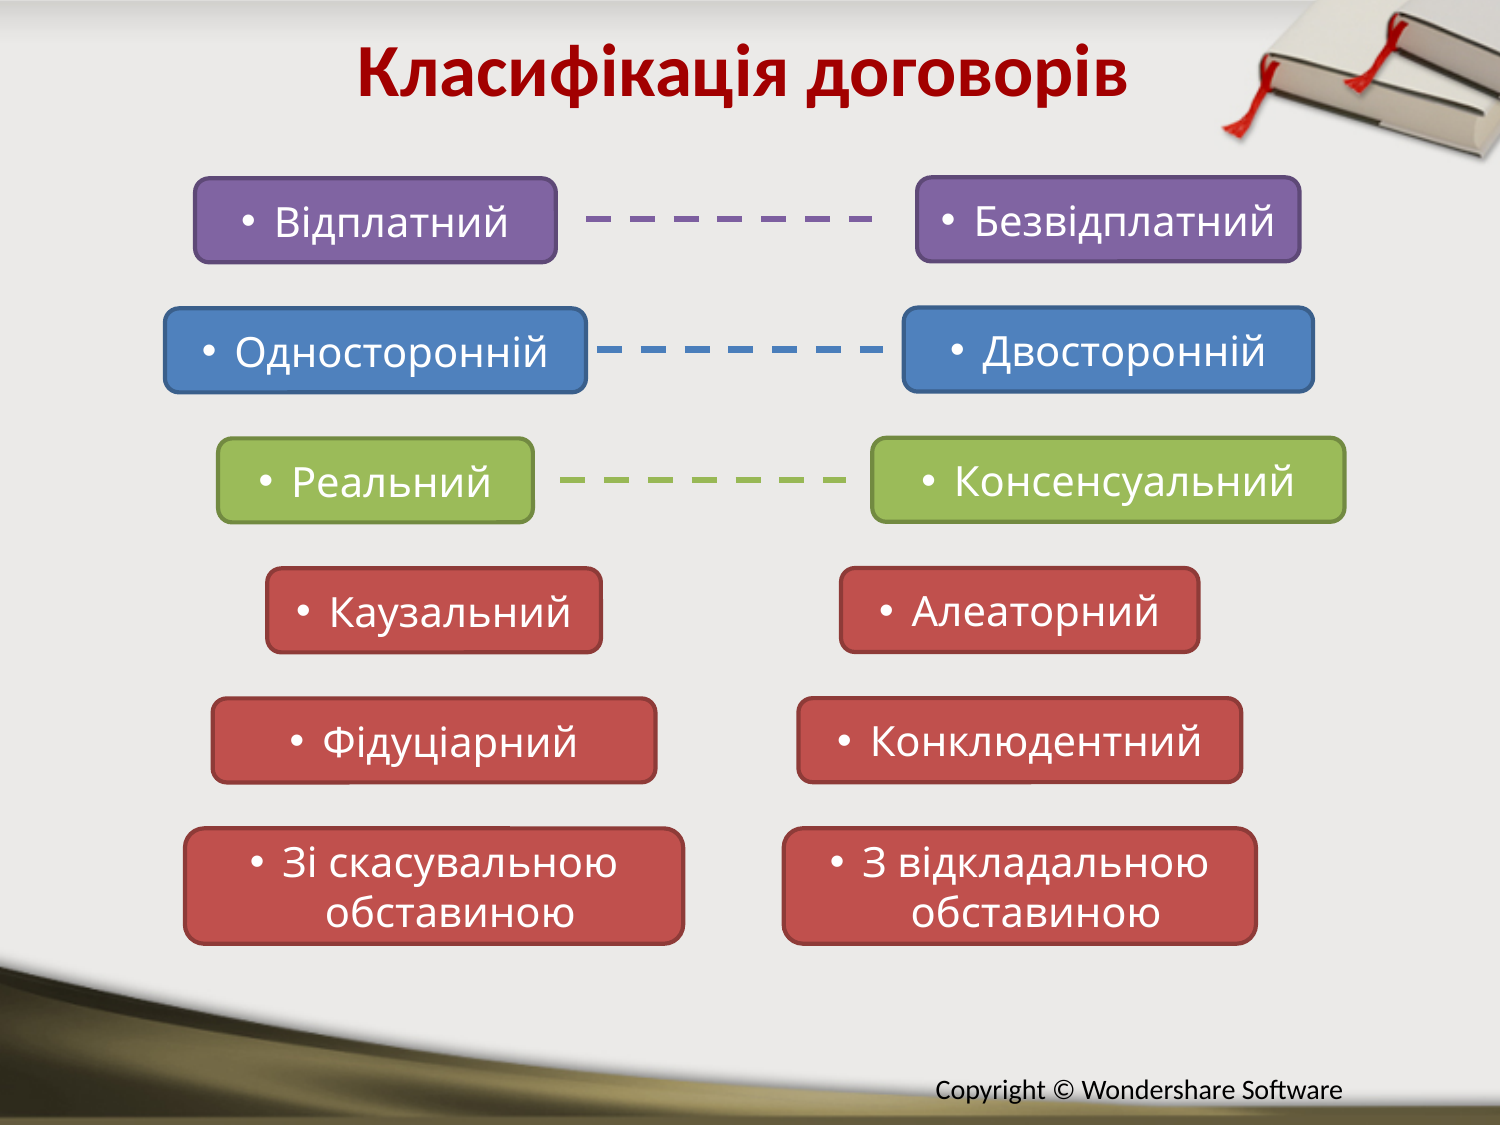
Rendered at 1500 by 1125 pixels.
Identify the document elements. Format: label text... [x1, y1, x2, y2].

text_box Алеаторний [838, 565, 1201, 655]
text_box Класифікація договорів [140, 1, 1348, 131]
text_box Відплатний [192, 176, 558, 265]
text_box Двосторонній [901, 305, 1316, 394]
text_box Безвідплатний [915, 175, 1302, 264]
text_box Консенсуальний [870, 435, 1347, 524]
text_box Конклюдентний [796, 696, 1244, 785]
text_box Зі скасувальною обставиною [182, 826, 686, 946]
text_box Односторонній [162, 306, 589, 395]
text_box Фідуціарний [210, 696, 658, 785]
picture [0, 0, 1500, 1125]
text_box Реальний [215, 436, 536, 525]
text_box Каузальний [265, 566, 604, 655]
text_box З відкладальною обставиною [781, 826, 1259, 946]
